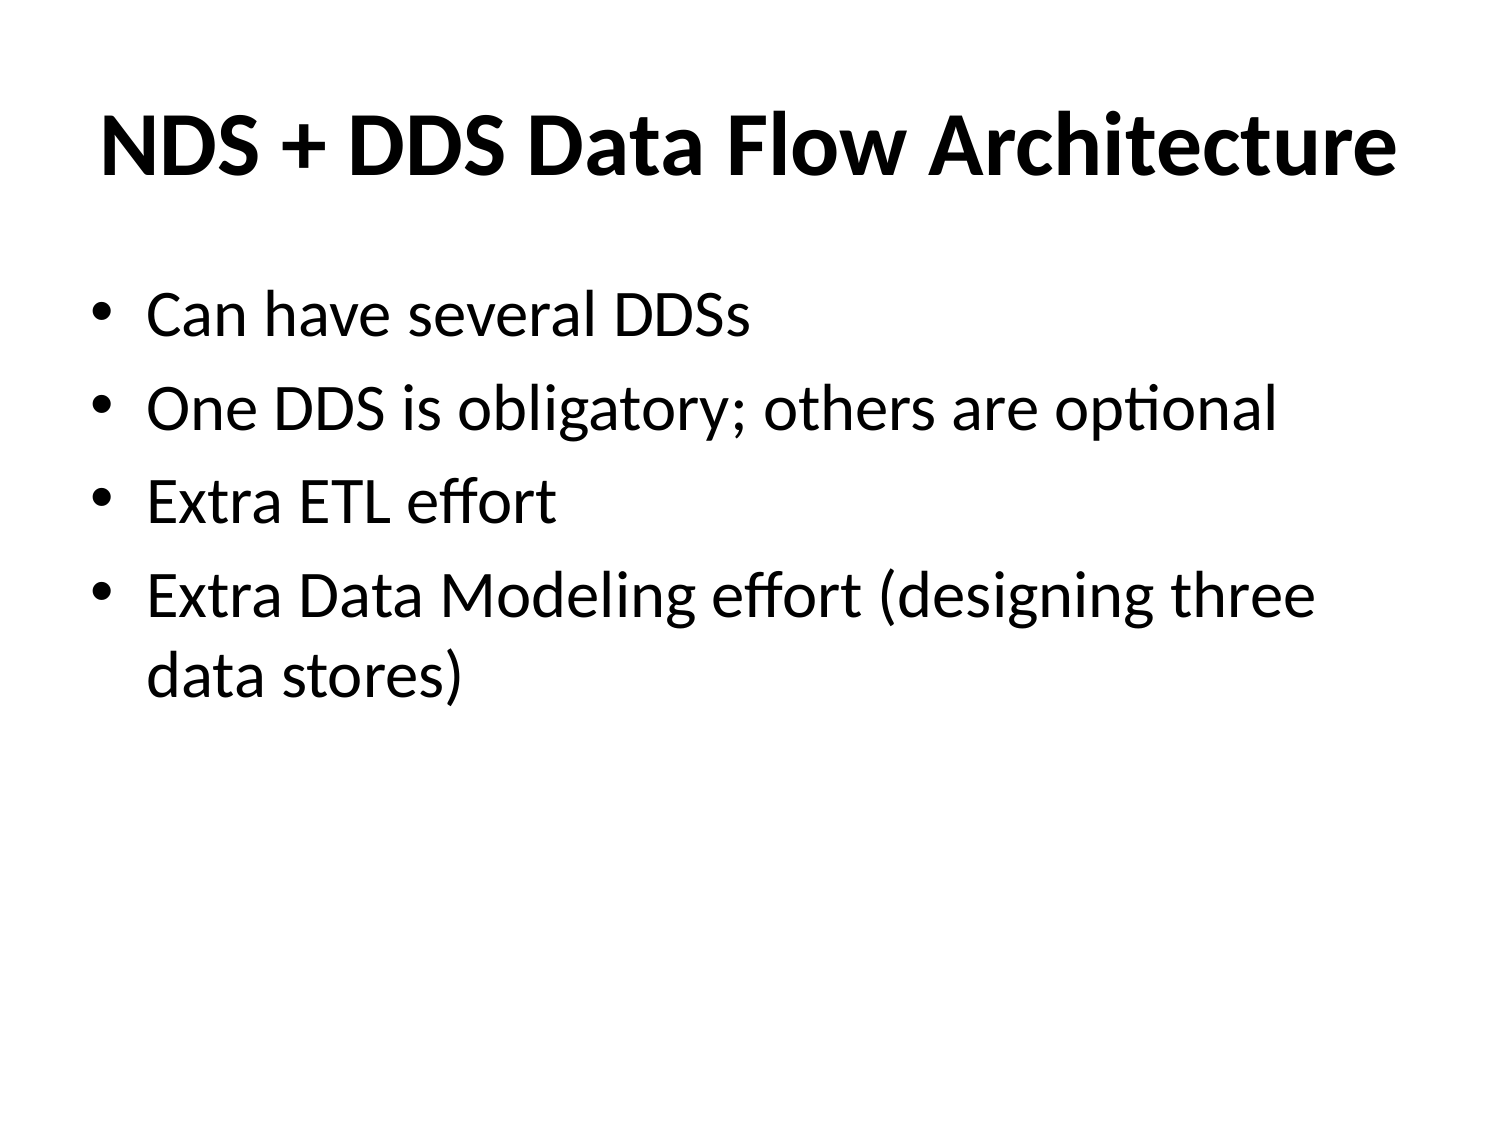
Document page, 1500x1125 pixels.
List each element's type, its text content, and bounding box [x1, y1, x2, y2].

title NDS + DDS Data Flow Architecture [75, 45, 1425, 233]
list Can have several DDSs One DDS is obligatory; others are optional Extra ETL effort Extra Data Modeling effort (designing three data stores) [75, 262, 1425, 1005]
